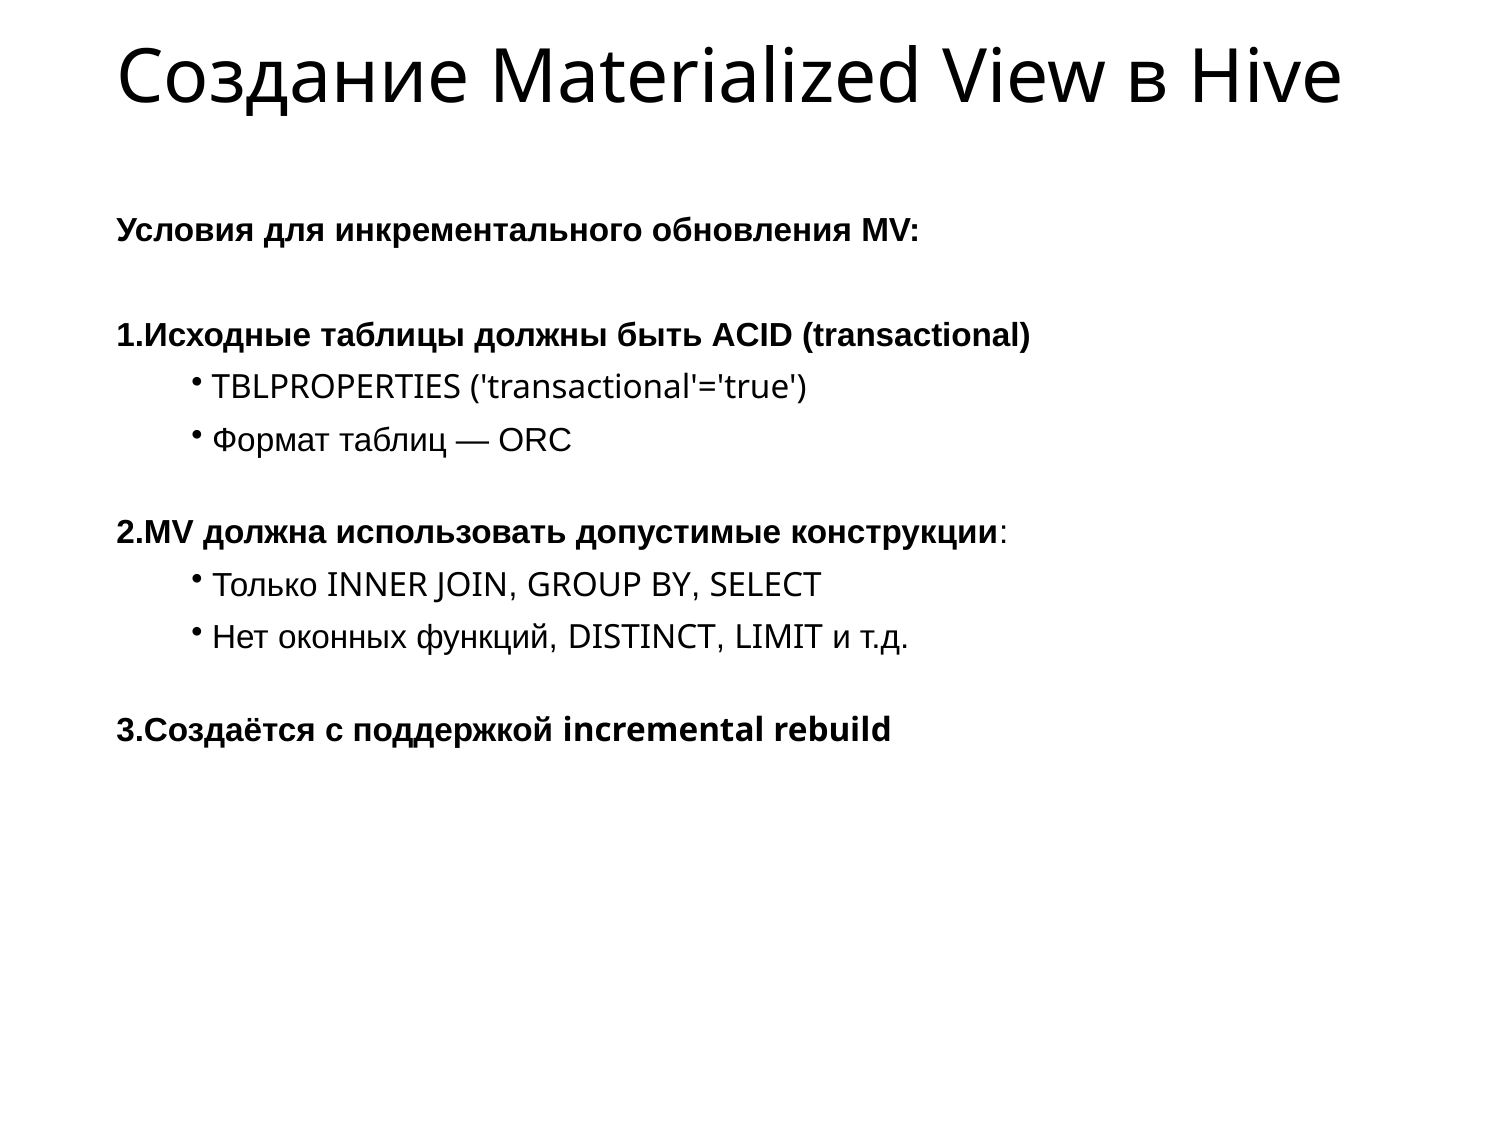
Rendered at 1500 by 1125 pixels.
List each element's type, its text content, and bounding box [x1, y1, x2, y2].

text_box Условия для инкрементального обновления MV: Исходные таблицы должны быть ACID (transactional) TBLPROPERTIES ('transactional'='true') Формат таблиц — ORC MV должна использовать допустимые конструкции: Только INNER JOIN, GROUP BY, SELECT Нет оконных функций, DISTINCT, LIMIT и т.д. Создаётся с поддержкой incremental rebuild [101, 200, 1247, 796]
title Создание Materialized View в Hive [101, 29, 1401, 127]
